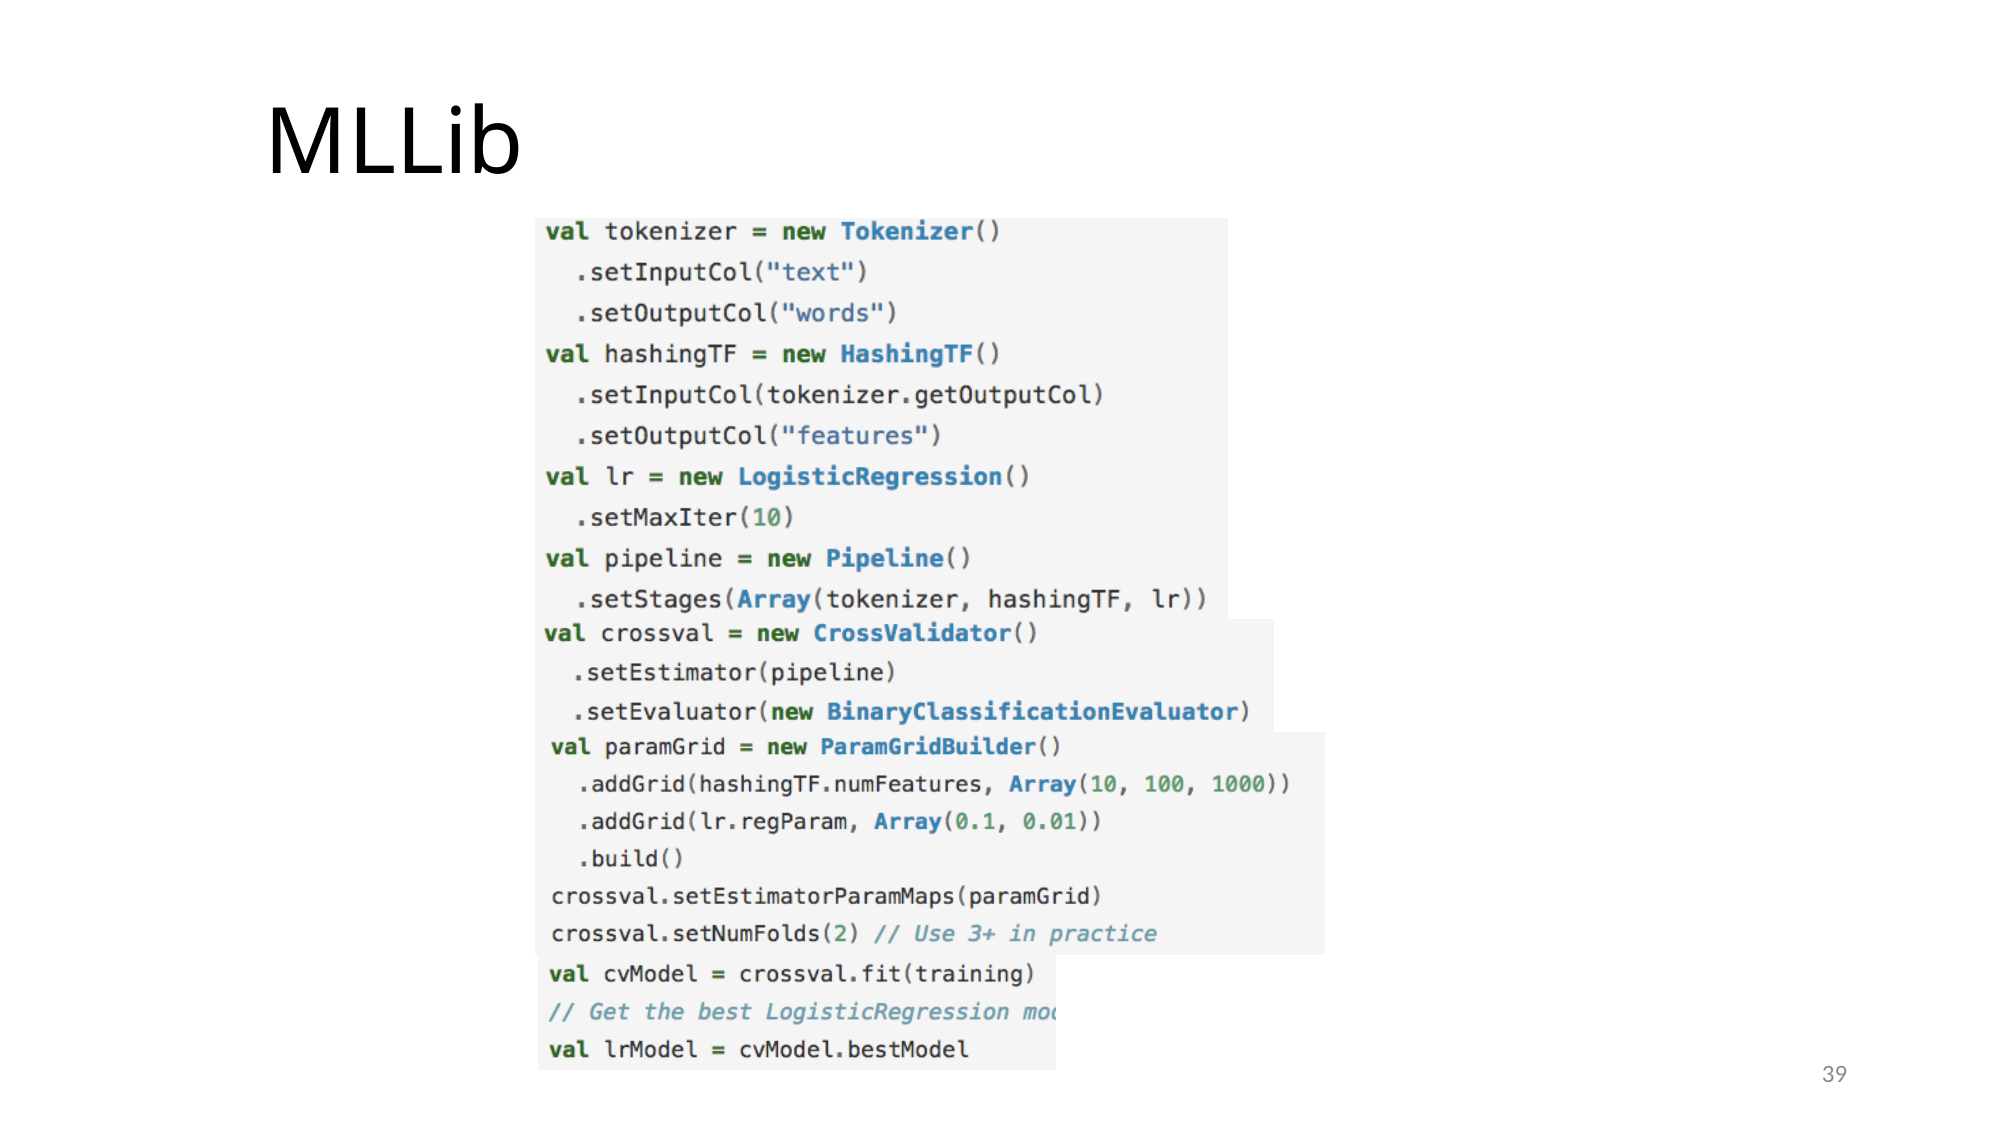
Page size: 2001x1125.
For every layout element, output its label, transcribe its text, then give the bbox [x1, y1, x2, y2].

slide_number 39 [1412, 1042, 1863, 1103]
picture [535, 218, 1325, 1070]
title MLLib [249, 68, 1713, 219]
